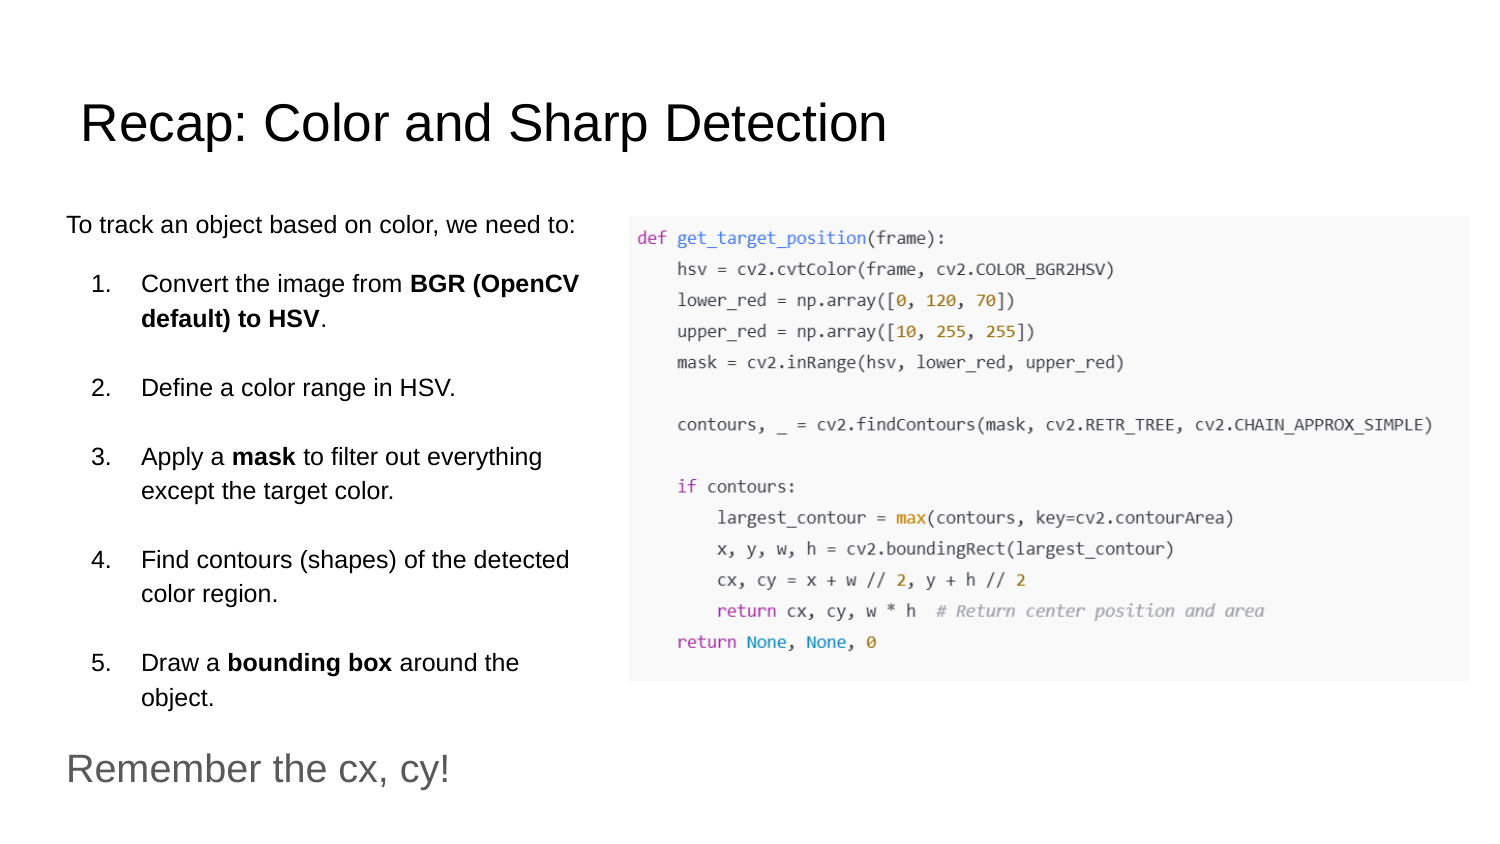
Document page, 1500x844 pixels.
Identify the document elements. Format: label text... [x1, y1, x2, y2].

list To track an object based on color, we need to: Convert the image from BGR (OpenCV default) to HSV. Define a color range in HSV. Apply a mask to filter out everything except the target color. Find contours (shapes) of the detected color region. Draw a bounding box around the object. Remember the cx, cy! [51, 189, 604, 750]
picture [629, 216, 1469, 681]
title Recap: Color and Sharp Detection [51, 72, 1449, 167]
